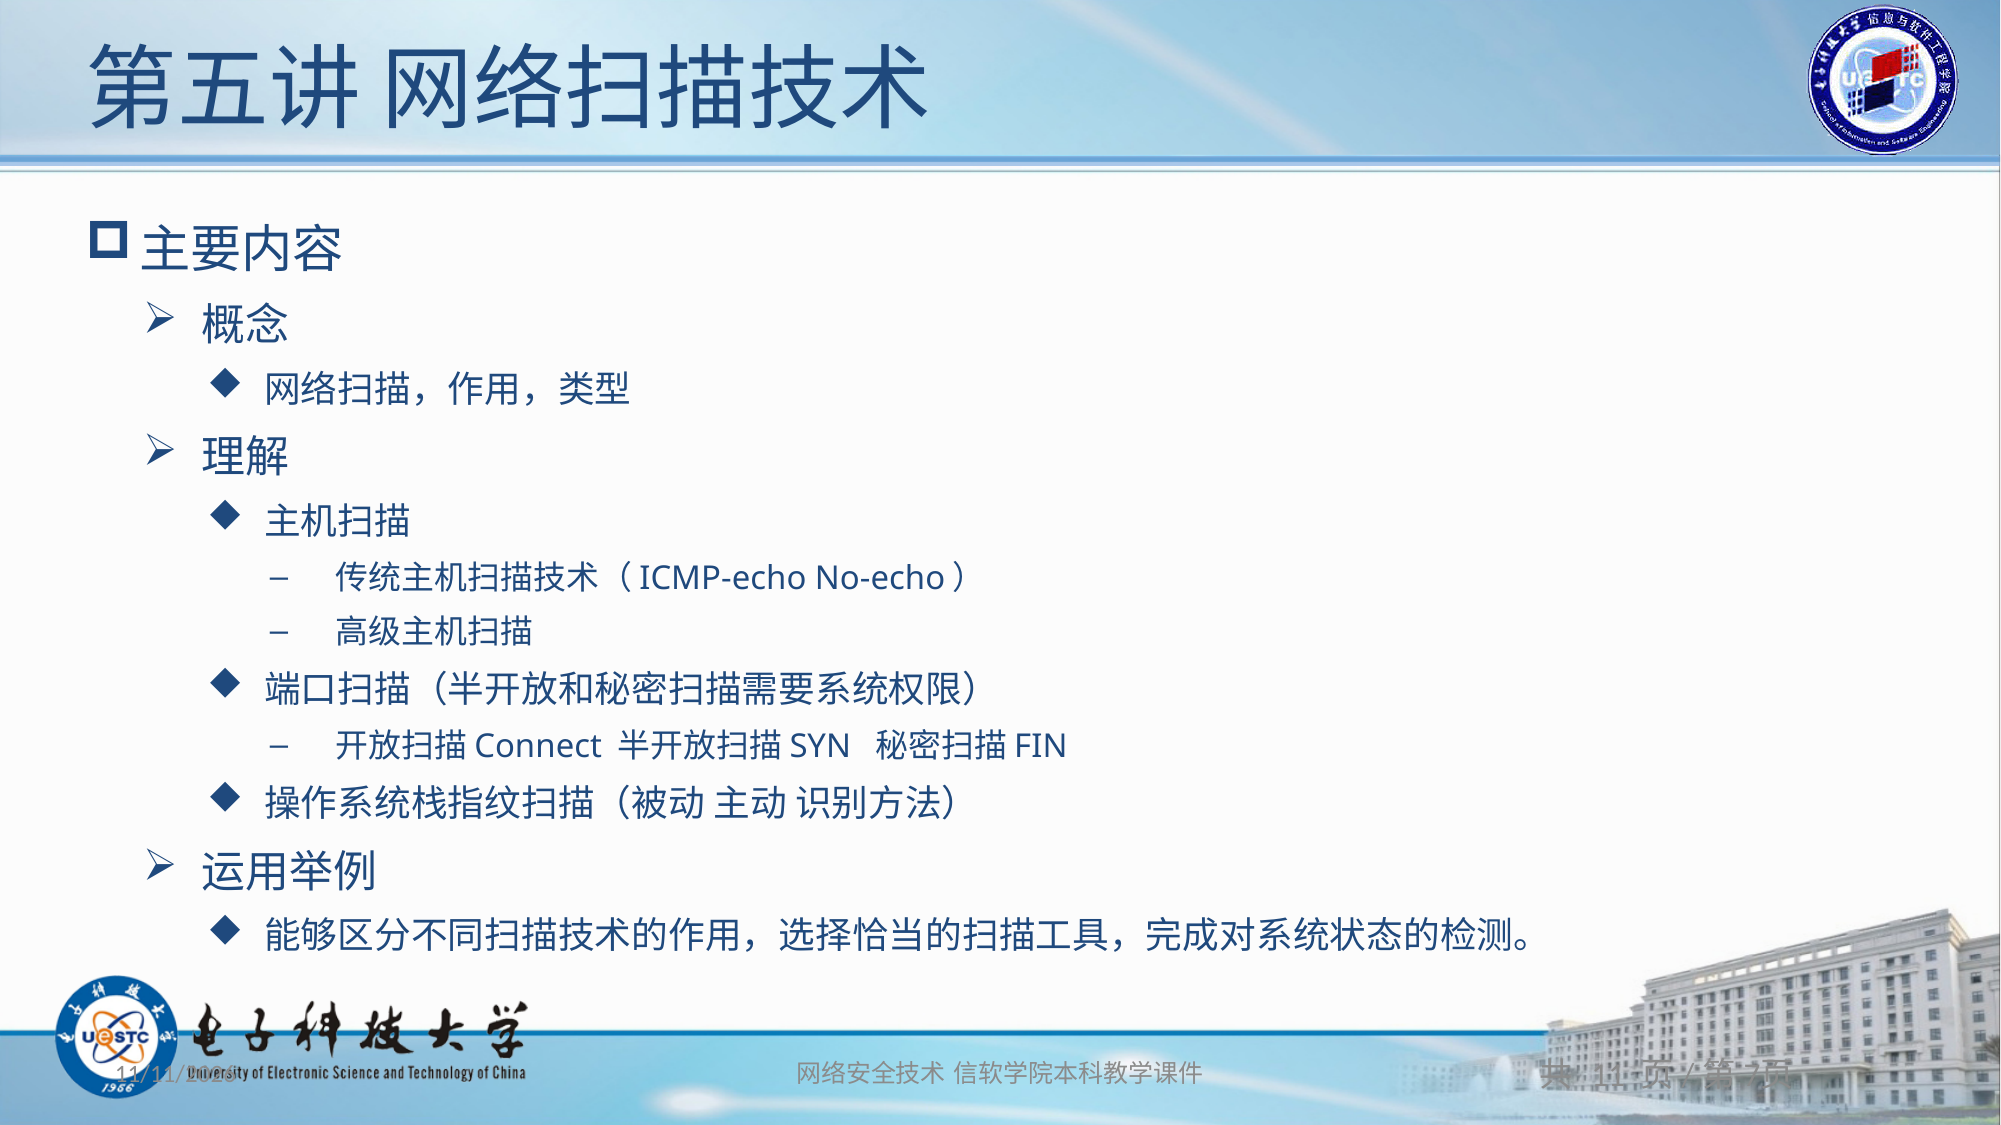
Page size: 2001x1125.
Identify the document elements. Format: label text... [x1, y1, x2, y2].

title 第五讲 网络扫描技术 [70, 12, 1725, 159]
slide_number 共 11 页/第7页 [1433, 1042, 1900, 1103]
list 主要内容 概念 网络扫描，作用，类型 理解 主机扫描 传统主机扫描技术（ICMP-echo No-echo） 高级主机扫描 端口扫描（半开放和秘密扫描需要系统权限） 开放扫描Connect 半开放扫描SYN 秘密扫描FIN 操作系统栈指纹扫描（被动 主动 识别方法） 运用举例 能够区分不同扫描技术的作用，选择恰当的扫描工具，完成对系统状态的检测。 [70, 196, 1914, 965]
footer 网络安全技术 信软学院本科教学课件 [683, 1042, 1317, 1103]
picture [0, 0, 2001, 1125]
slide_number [99, 1042, 567, 1103]
